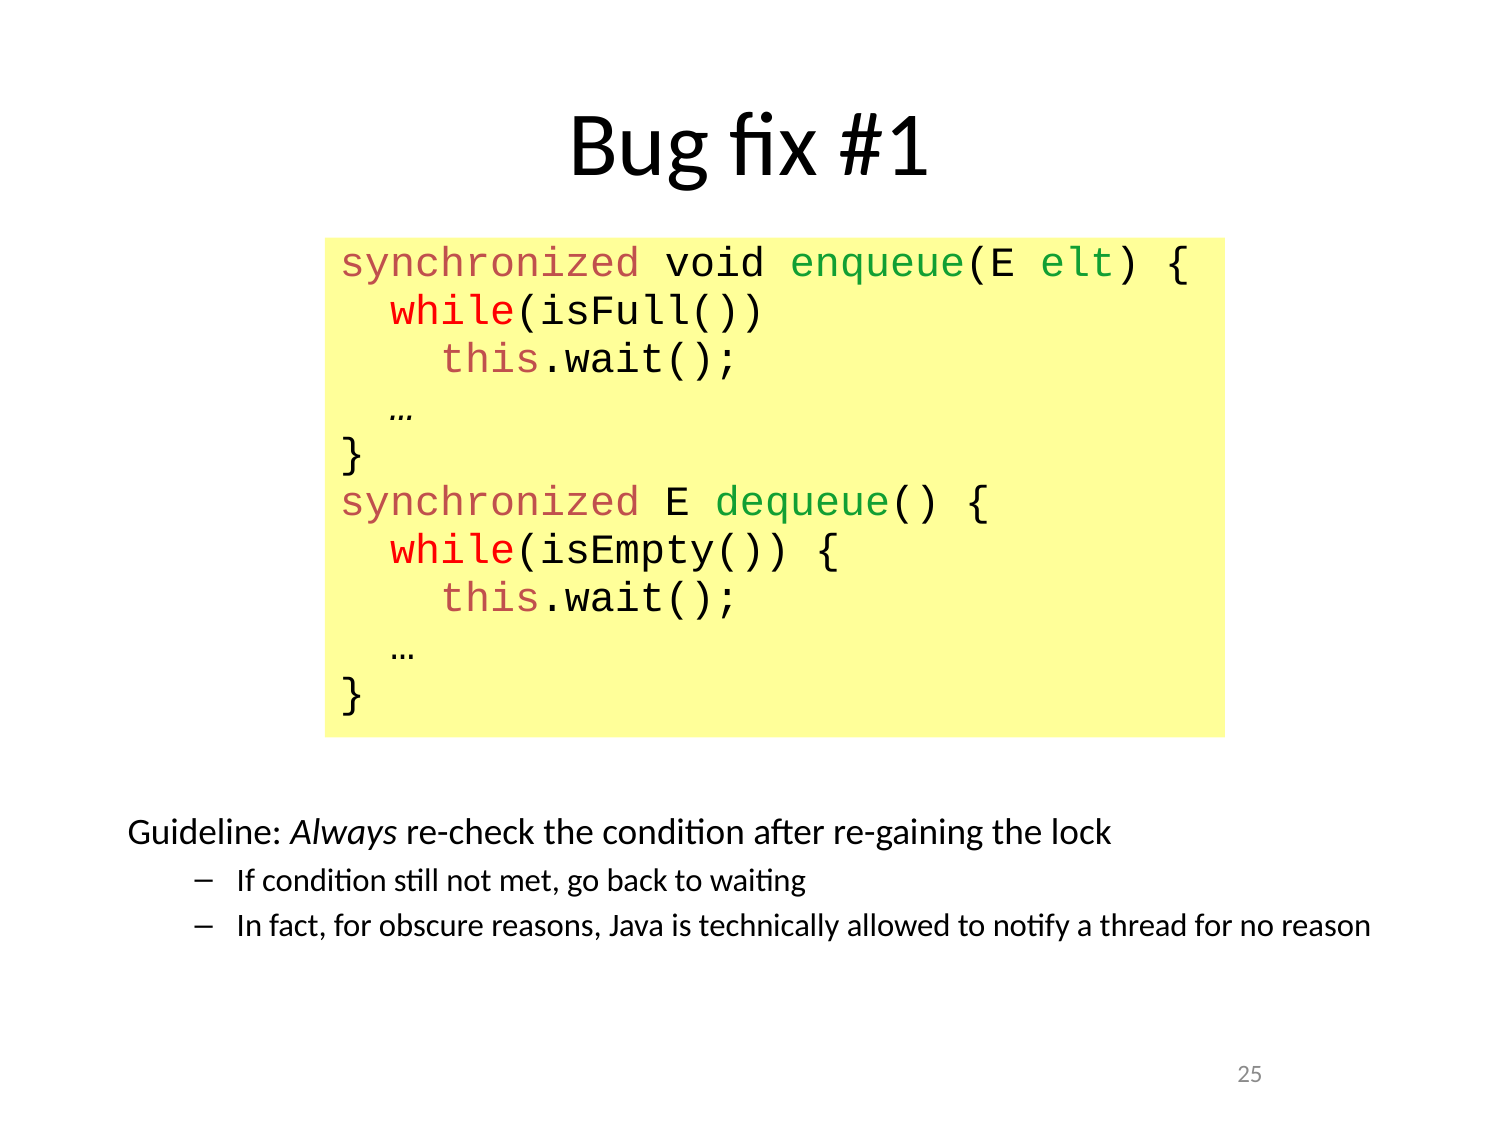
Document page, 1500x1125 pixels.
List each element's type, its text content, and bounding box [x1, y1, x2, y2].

text_box synchronized void enqueue(E elt) { while(isFull()) this.wait(); … } synchronized E dequeue() { while(isEmpty()) { this.wait(); … } [324, 237, 1225, 738]
title Bug fix #1 [75, 45, 1425, 233]
slide_number 25 [1074, 1042, 1425, 1103]
list Guideline: Always re-check the condition after re-gaining the lock If condition still not met, go back to waiting In fact, for obscure reasons, Java is technically allowed to notify a thread for no reason [112, 800, 1388, 988]
